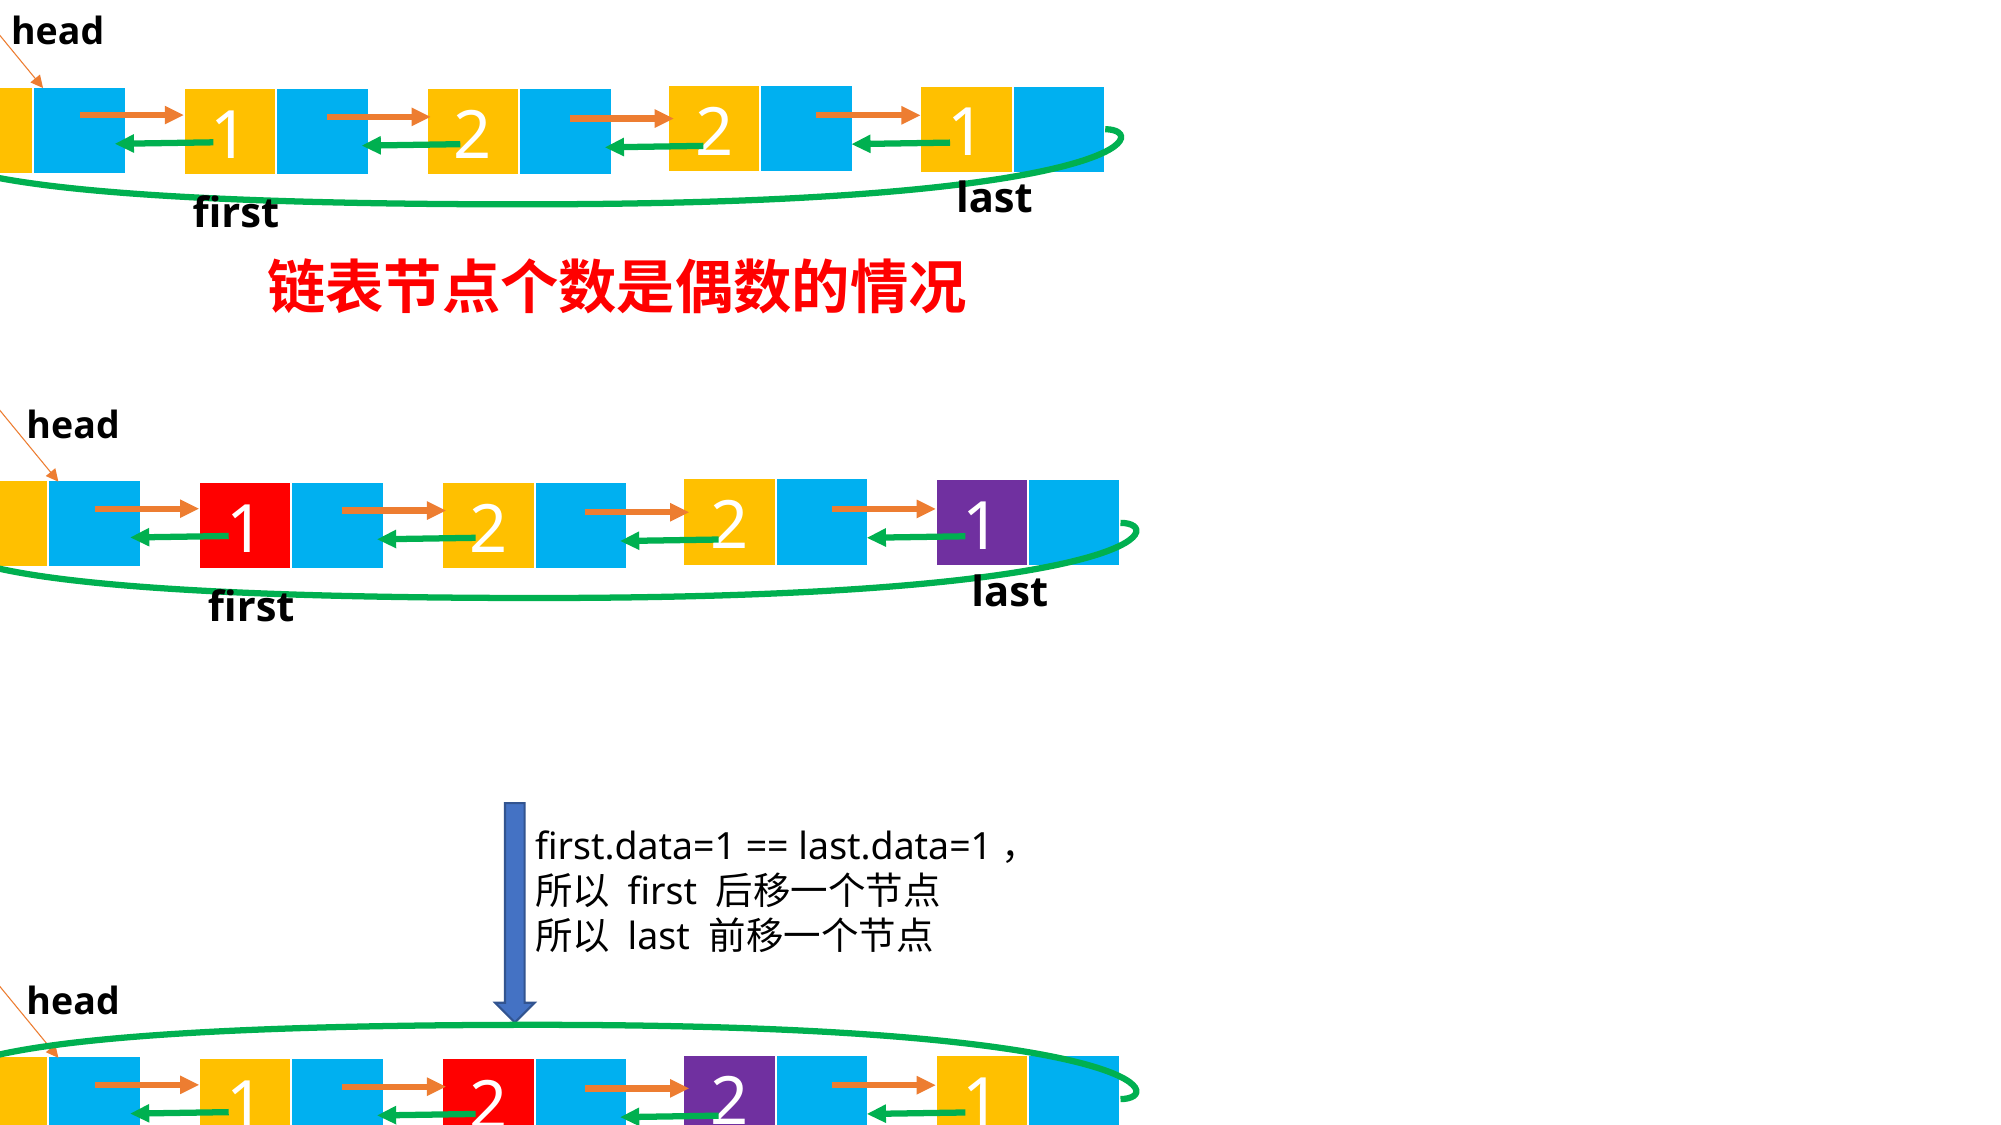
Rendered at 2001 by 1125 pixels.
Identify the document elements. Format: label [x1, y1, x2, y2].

text_box [193, 572, 310, 638]
text_box [0, 0, 1106, 229]
text_box [0, 969, 1121, 1125]
text_box [177, 178, 982, 328]
text_box [0, 393, 1121, 623]
text_box [492, 802, 1054, 1021]
